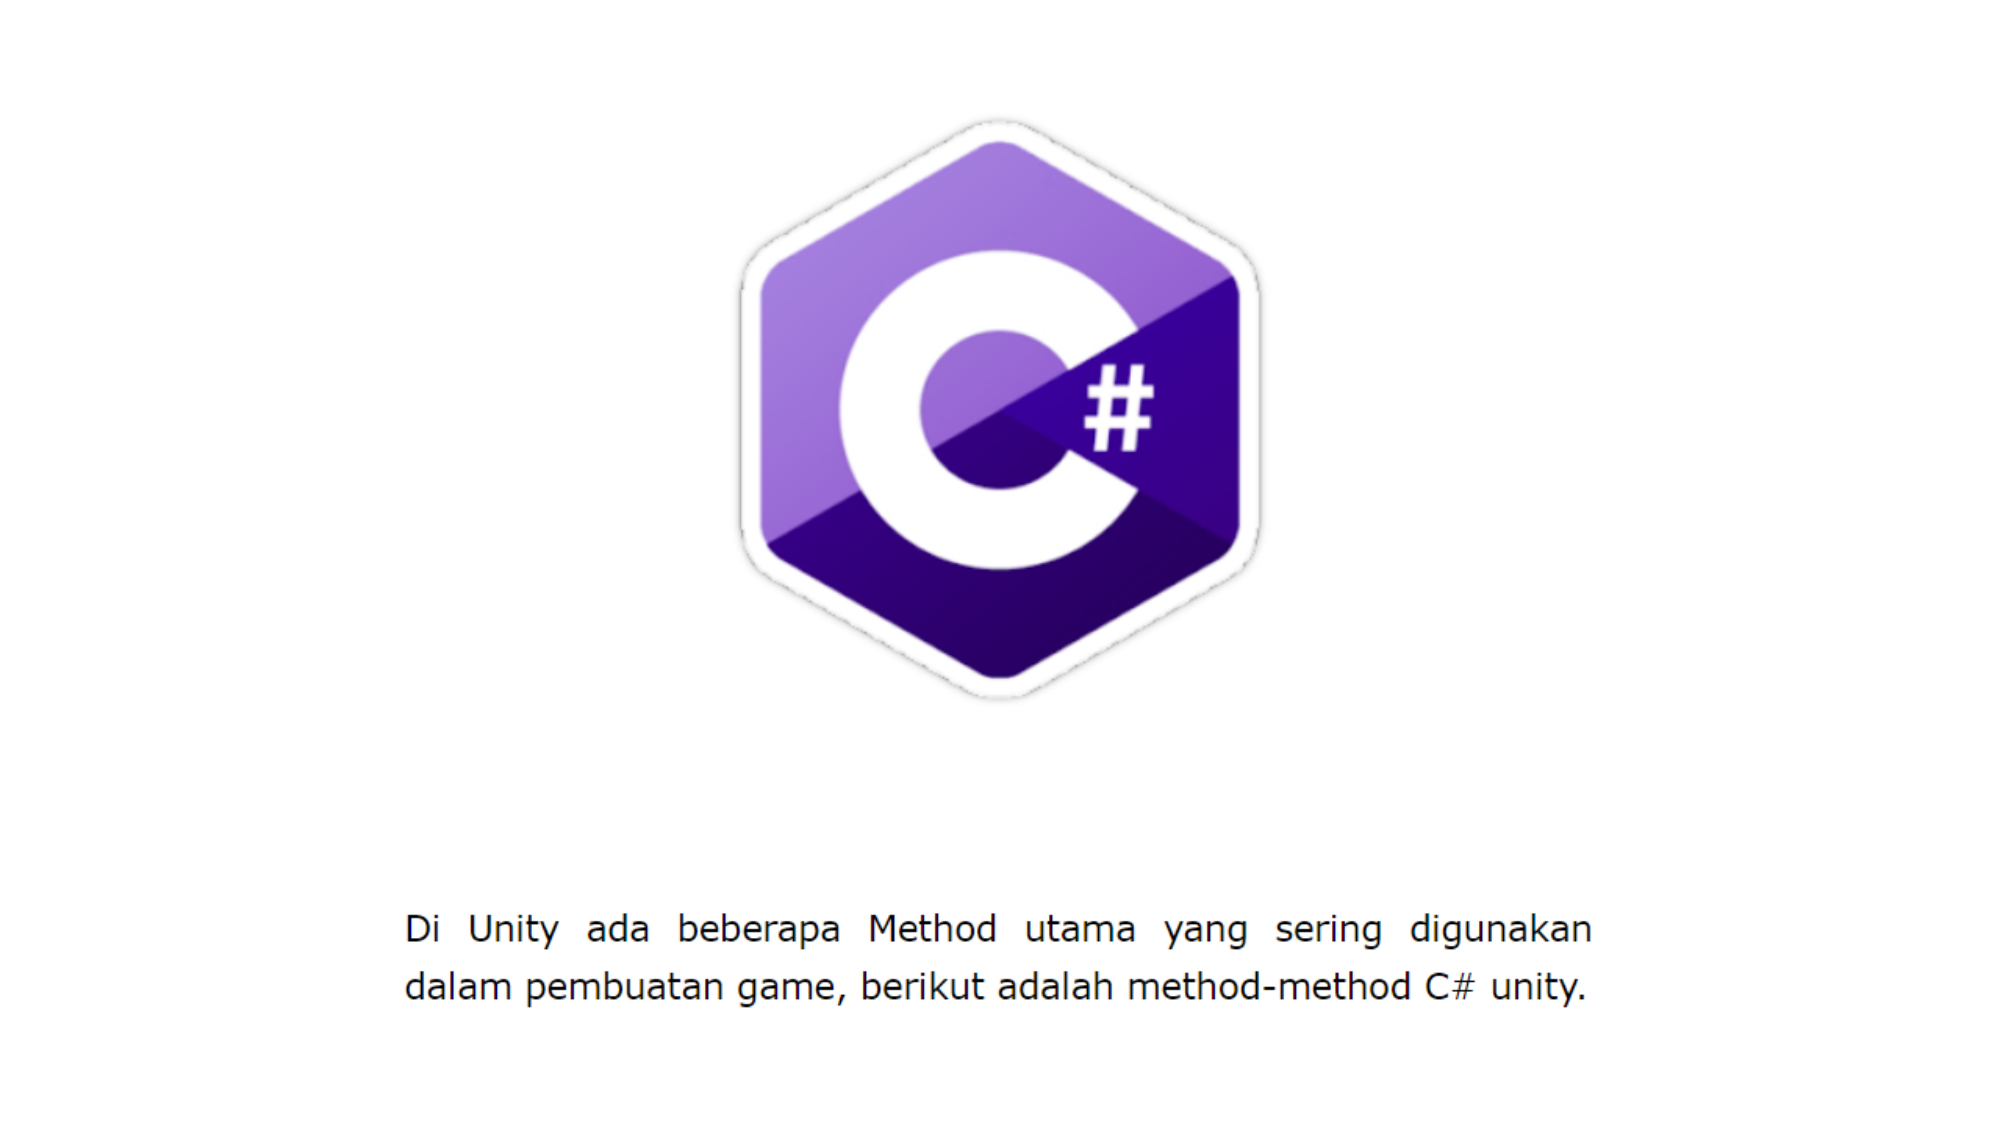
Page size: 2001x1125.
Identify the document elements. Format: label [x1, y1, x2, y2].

picture [385, 80, 1614, 1045]
